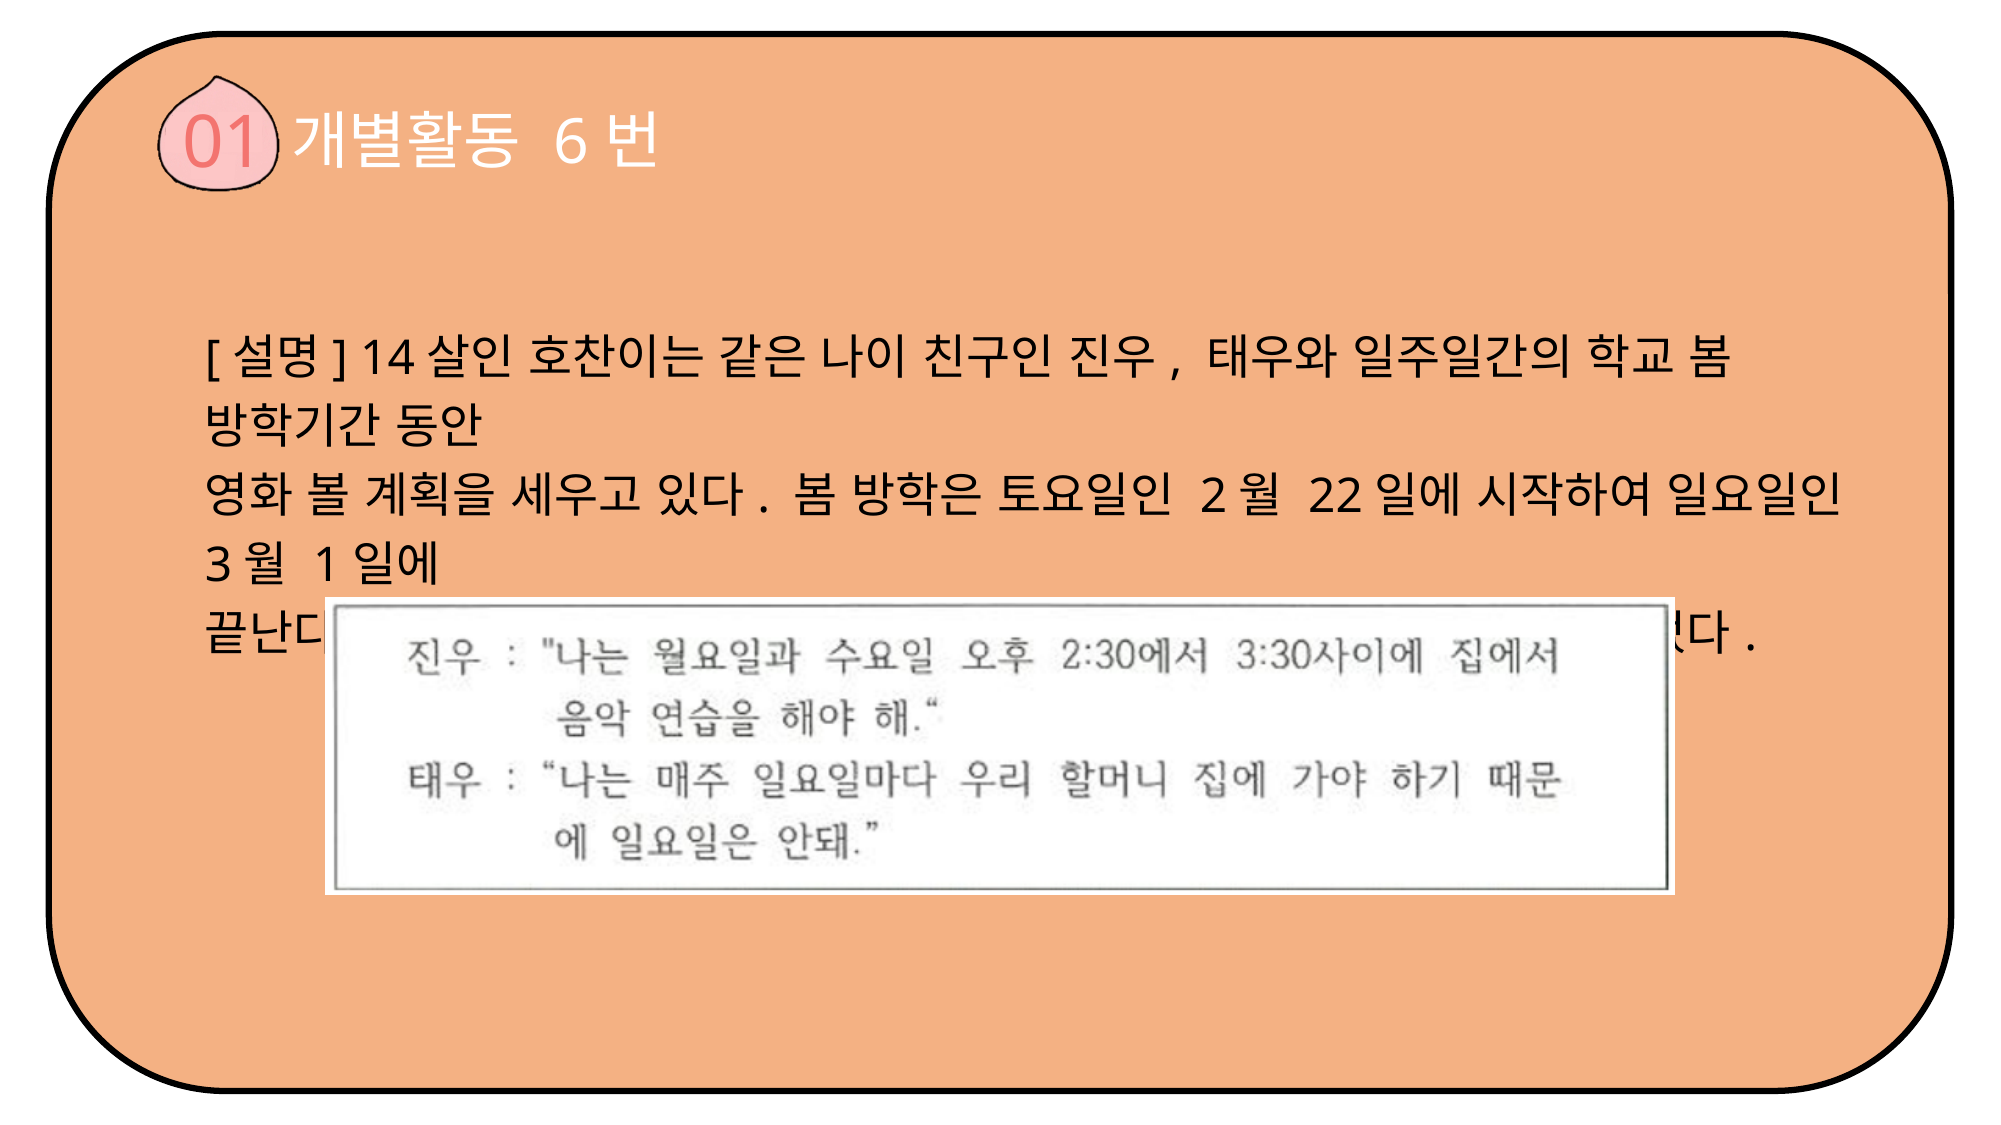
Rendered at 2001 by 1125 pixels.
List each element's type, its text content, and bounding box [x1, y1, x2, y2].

text_box [설명] 14살인 호찬이는 같은 나이 친구인 진우, 태우와 일주일간의 학교 봄 방학기간 동안 영화 볼 계획을 세우고 있다. 봄 방학은 토요일인 2월 22일에 시작하여 일요일인 3월 1일에 끝난다. 호찬이는 친구들에게 영화를 보러 가기에 좋은 요일과 시간을 물었다. [190, 308, 1875, 668]
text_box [149, 70, 1107, 194]
text_box [47, 32, 1953, 1093]
picture [325, 597, 1675, 895]
